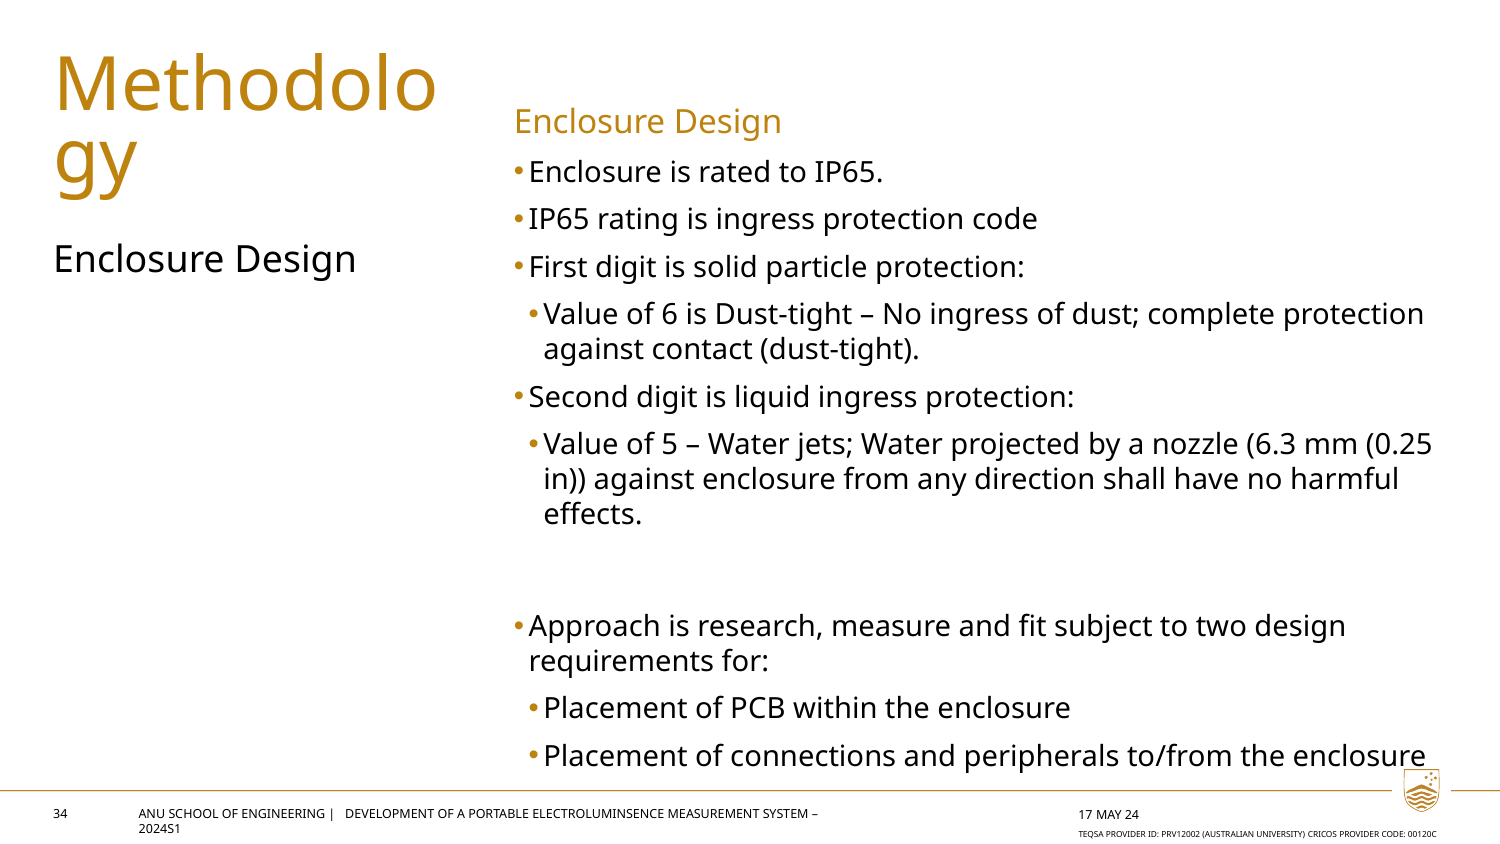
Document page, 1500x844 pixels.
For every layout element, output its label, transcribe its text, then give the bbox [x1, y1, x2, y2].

slide_number 34 [53, 806, 113, 824]
list Enclosure Design Enclosure is rated to IP65. IP65 rating is ingress protection code First digit is solid particle protection: Value of 6 is Dust-tight – No ingress of dust; complete protection against contact (dust-tight). Second digit is liquid ingress protection: Value of 5 – Water jets; Water projected by a nozzle (6.3 mm (0.25 in)) against enclosure from any direction shall have no harmful effects. Approach is research, measure and fit subject to two design requirements for: Placement of PCB within the enclosure Placement of connections and peripherals to/from the enclosure [513, 53, 1441, 770]
list Methodology Enclosure Design [53, 53, 467, 547]
picture [0, 769, 1500, 812]
footer ANU SCHOOL OF ENGINEERING | Development of a PORTABLE ELECTROLUMINSENCE MEASUREMENT SYSTEM – 2024S1 [138, 806, 848, 824]
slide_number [1078, 806, 1197, 824]
